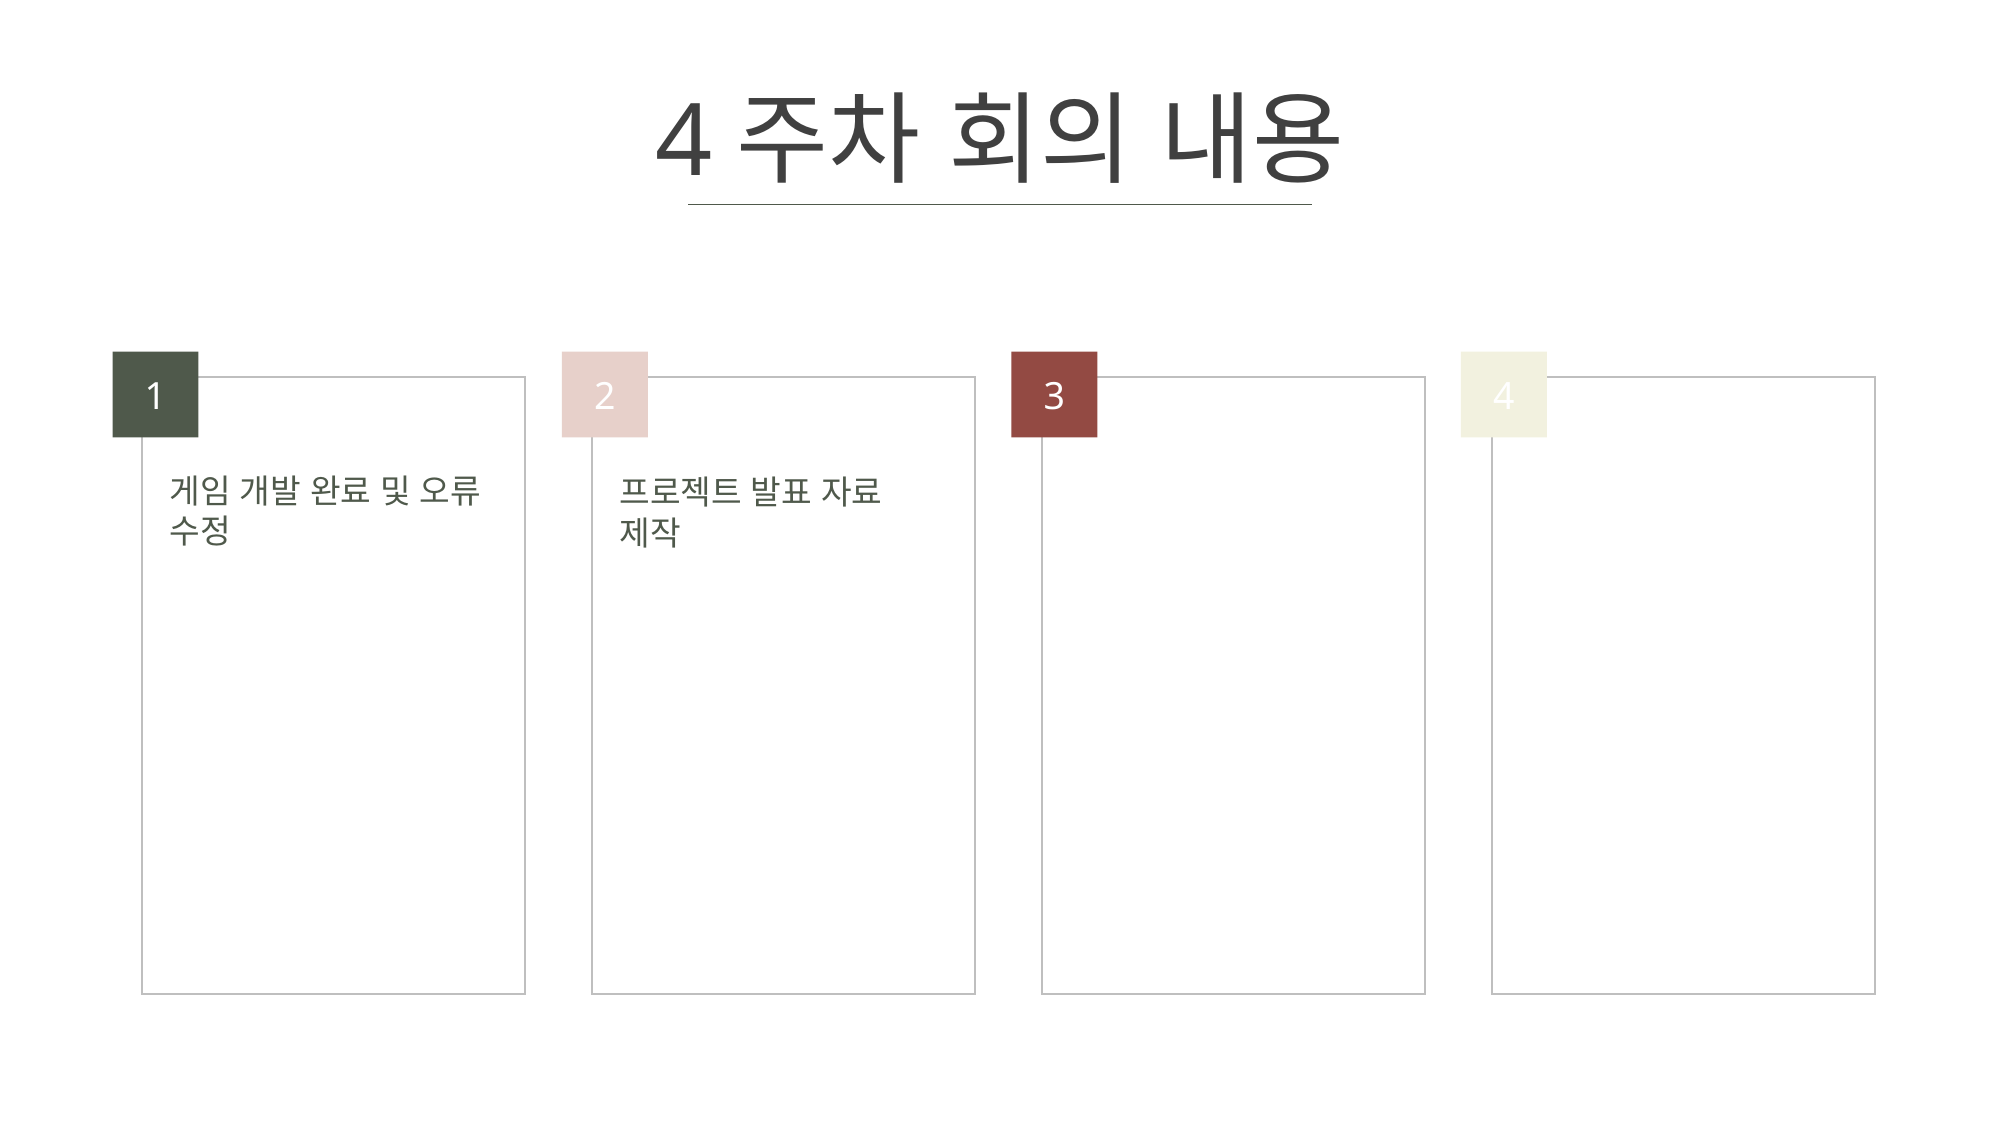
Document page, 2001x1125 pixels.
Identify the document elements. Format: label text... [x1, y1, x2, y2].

text_box [1041, 376, 1426, 995]
text_box 2 [561, 351, 649, 438]
text_box 4 [1460, 351, 1548, 438]
text_box [1491, 376, 1876, 995]
text_box [591, 376, 976, 995]
text_box [141, 376, 526, 995]
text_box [618, 67, 1382, 205]
text_box 프로젝트 발표 자료 제작 [604, 464, 956, 559]
text_box 1 [111, 351, 199, 438]
text_box 3 [1010, 351, 1098, 438]
text_box 게임 개발 완료 및 오류 수정 [154, 462, 506, 558]
